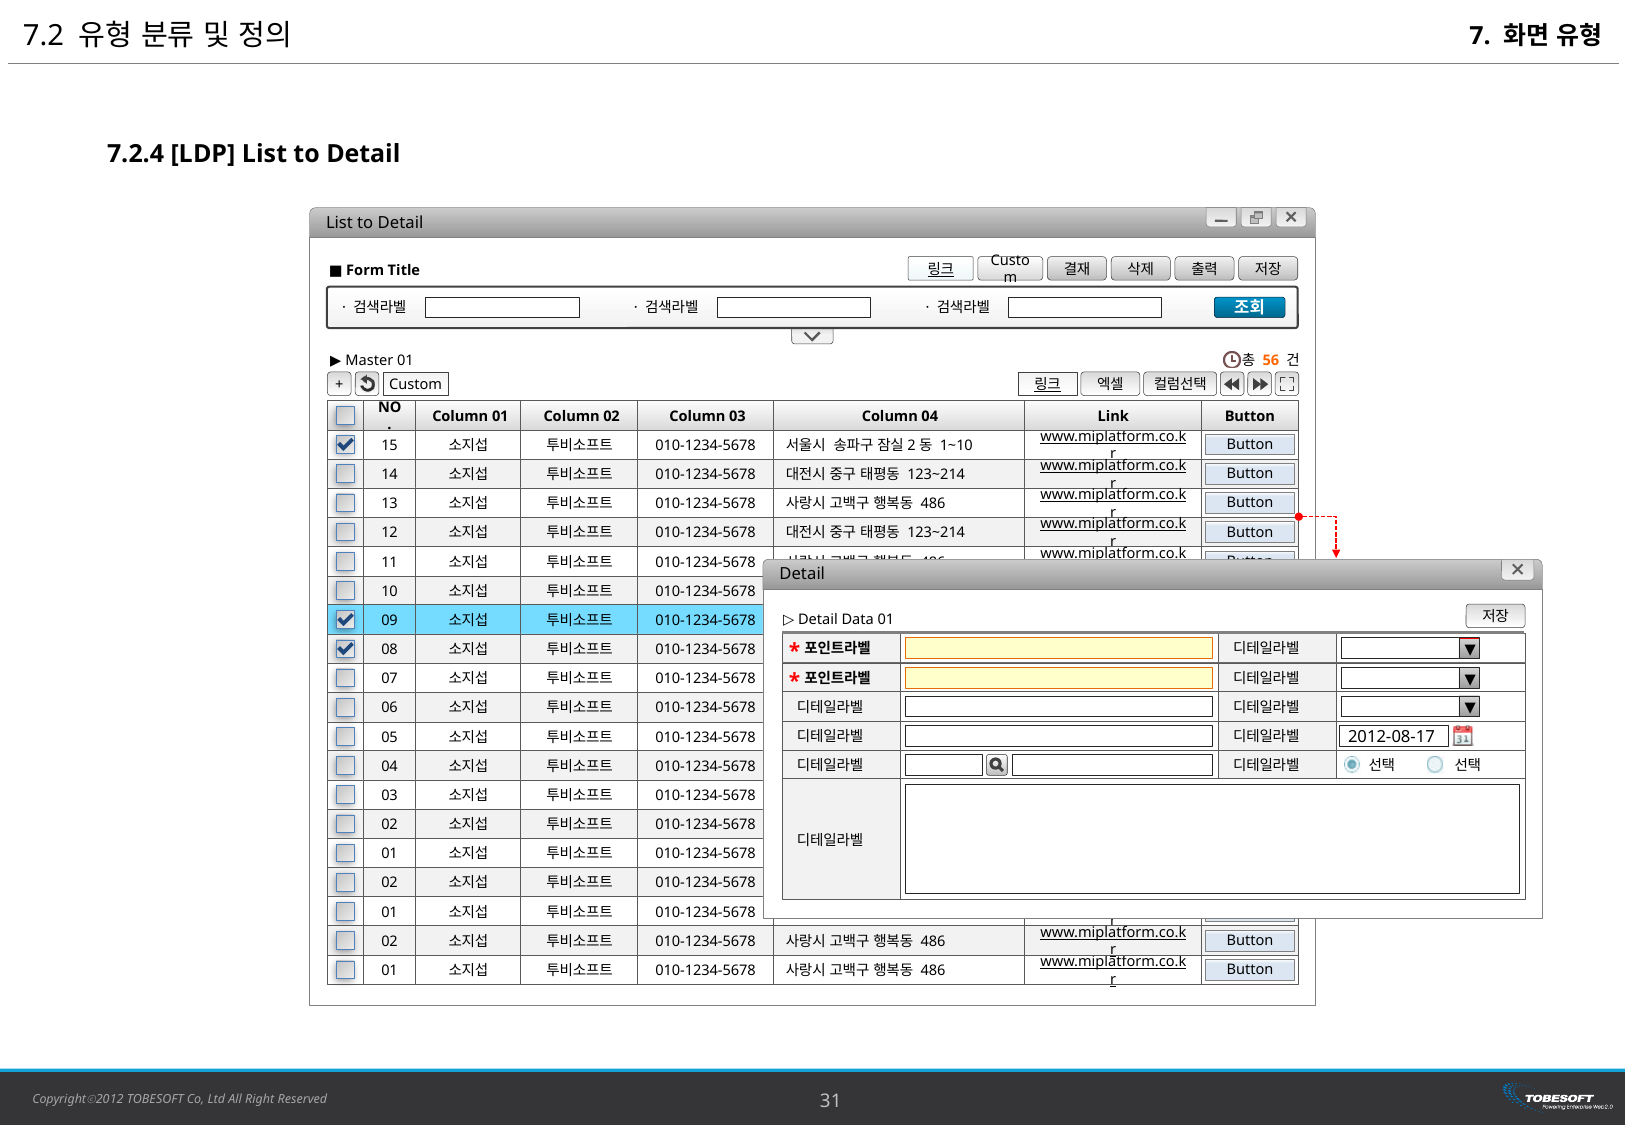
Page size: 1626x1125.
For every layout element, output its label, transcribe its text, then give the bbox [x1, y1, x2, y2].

list 7. 화면 유형 [1096, 12, 1618, 67]
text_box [309, 207, 1337, 1006]
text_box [762, 559, 1543, 919]
text_box 7.2.4 [LDP] List to Detail [92, 114, 417, 175]
list 7.2 유형 분류 및 정의 [7, 8, 529, 64]
